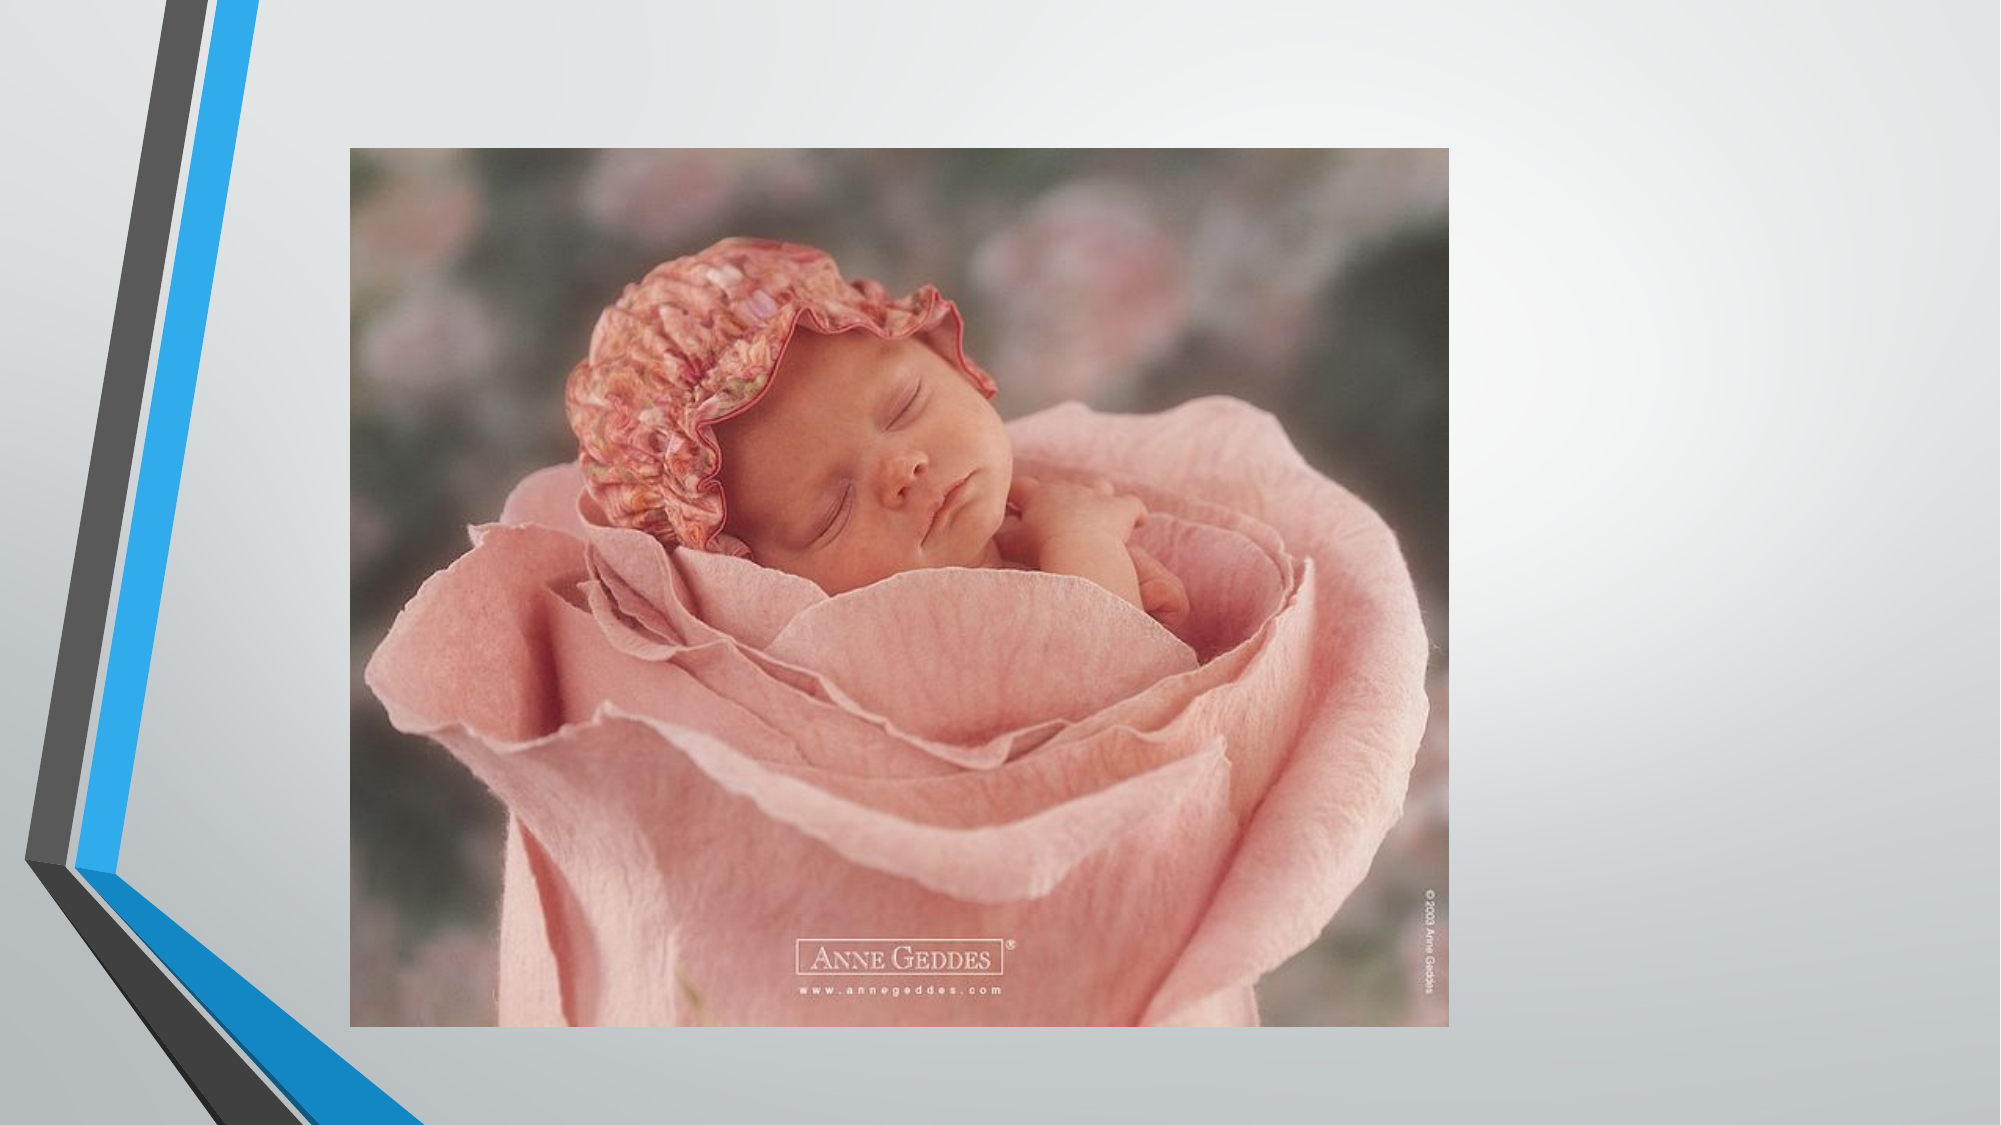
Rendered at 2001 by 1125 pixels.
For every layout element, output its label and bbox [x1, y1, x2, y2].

picture [349, 148, 1450, 1027]
